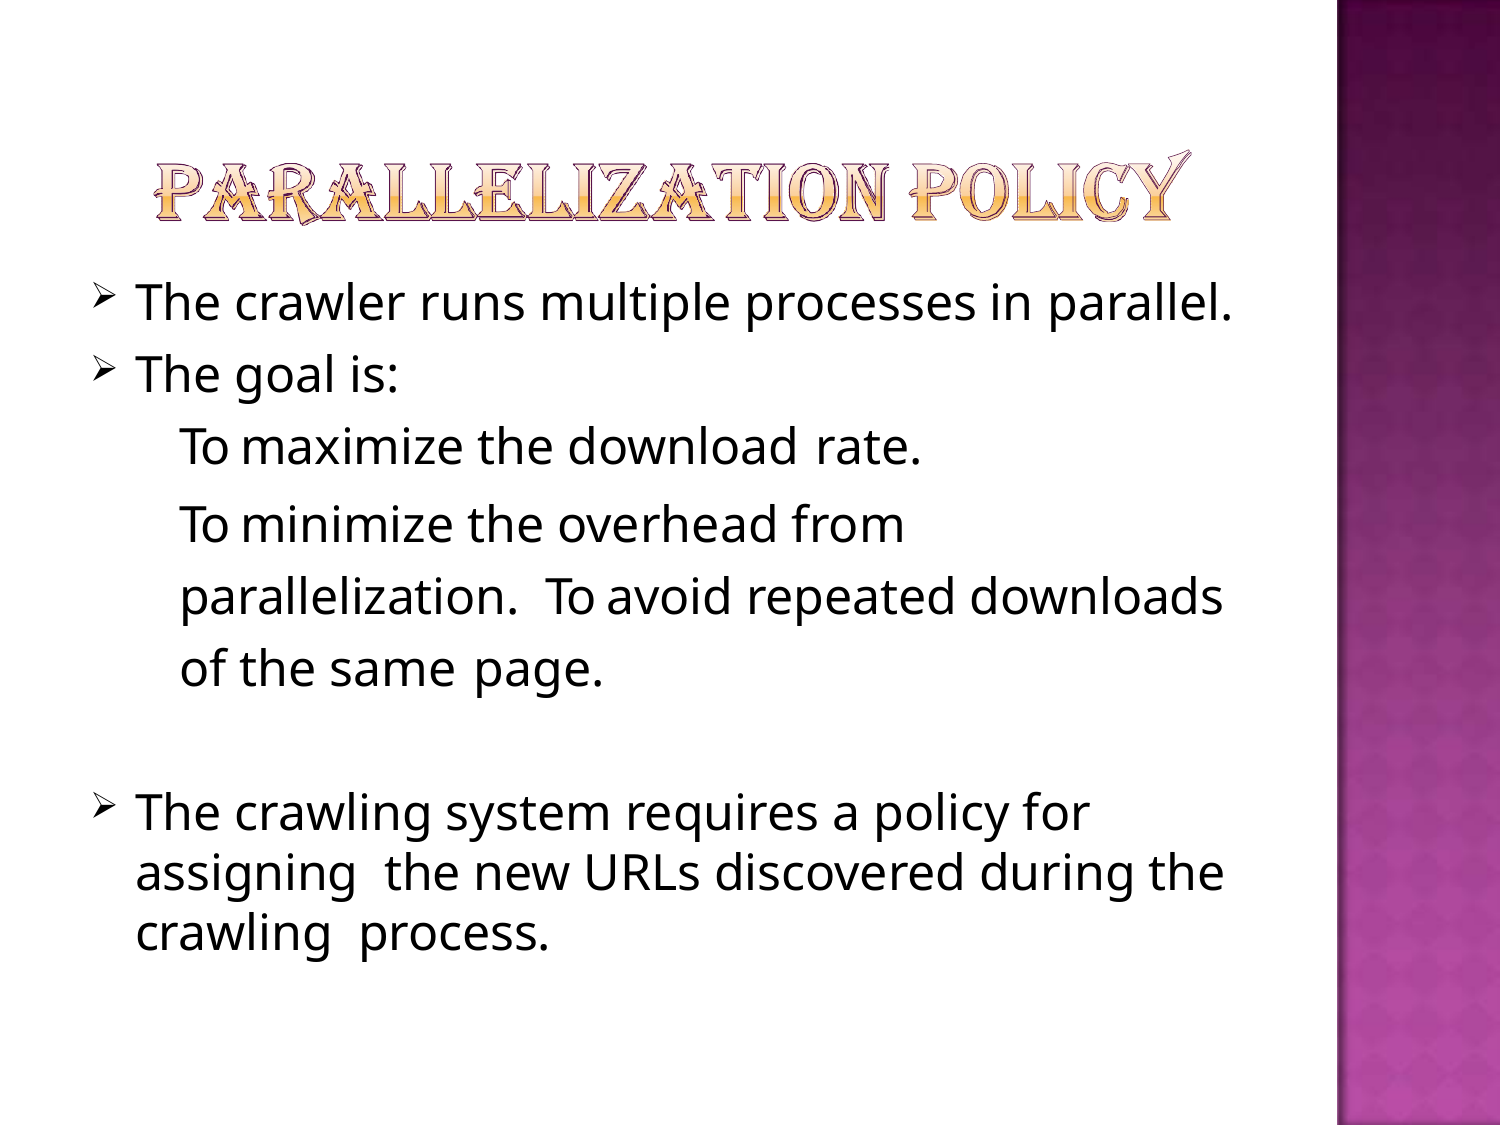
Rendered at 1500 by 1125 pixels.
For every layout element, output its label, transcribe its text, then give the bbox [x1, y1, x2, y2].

text_box The crawler runs multiple processes in parallel. The goal is: To maximize the download rate. To minimize the overhead from parallelization. To avoid repeated downloads of the same page. The crawling system requires a policy for assigning the new URLs discovered during the crawling process. [87, 255, 1278, 961]
picture [1337, 0, 1500, 1125]
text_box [153, 149, 1192, 227]
